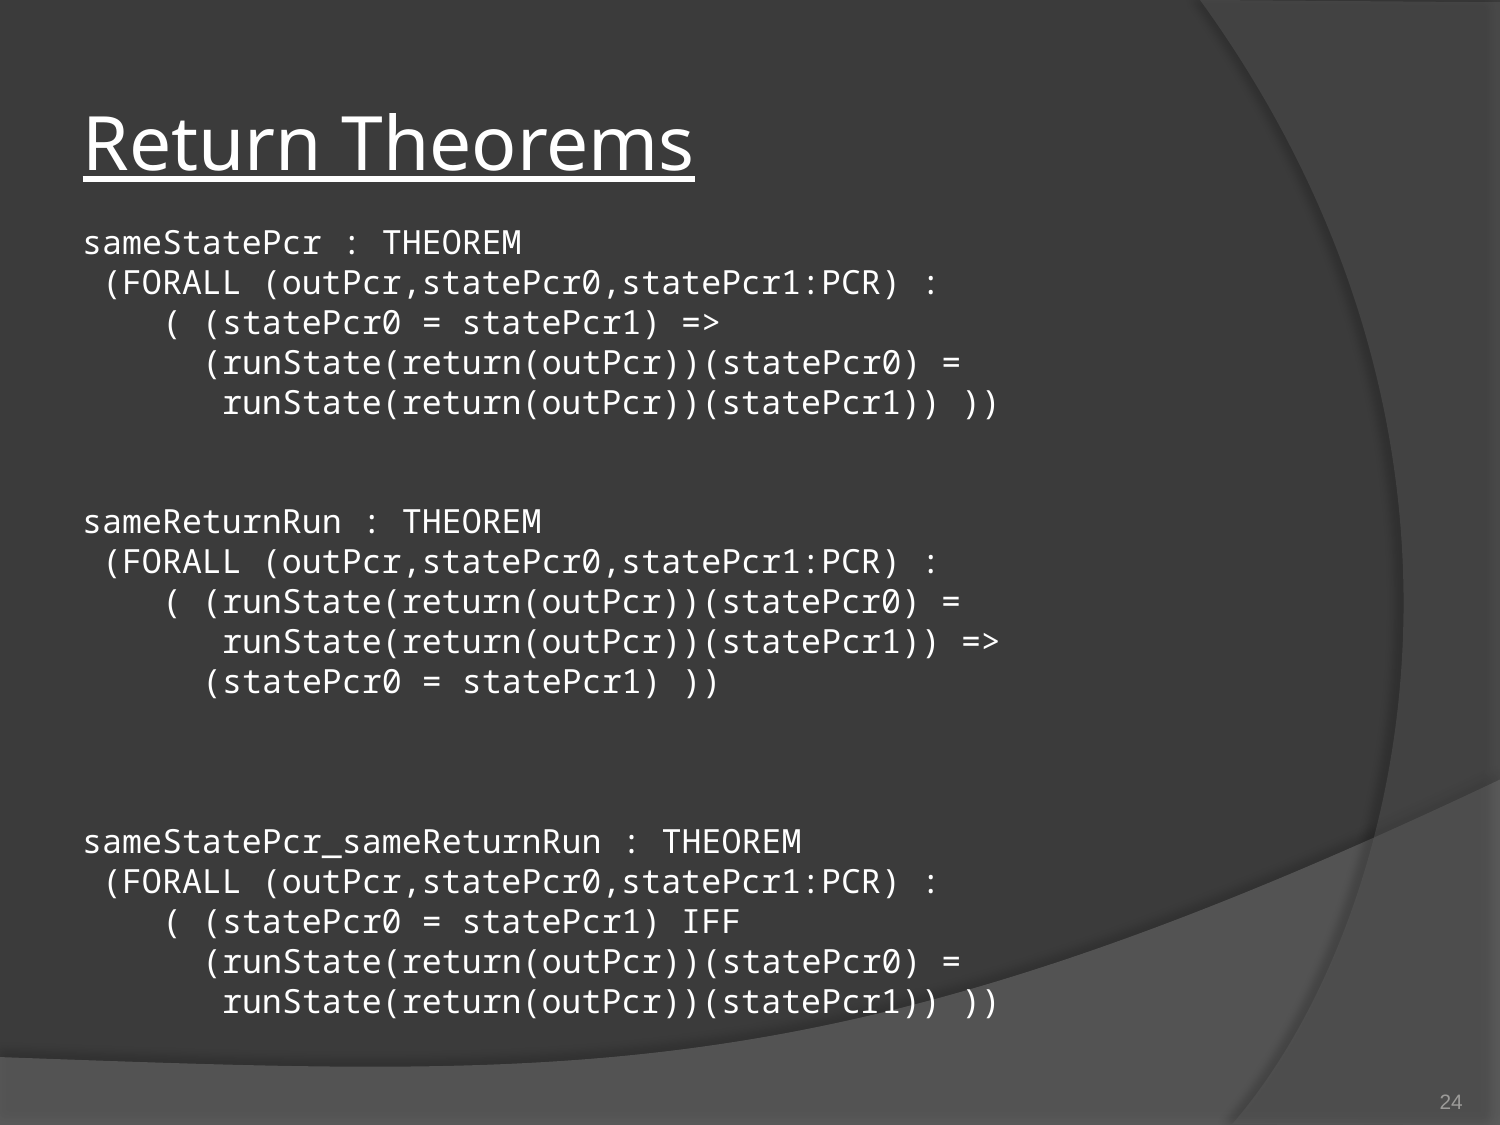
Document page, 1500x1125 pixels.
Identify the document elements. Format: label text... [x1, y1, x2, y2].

slide_number 24 [1337, 1053, 1463, 1114]
title Return Theorems [75, 46, 1300, 213]
text_box sameStatePcr : THEOREM (FORALL (outPcr,statePcr0,statePcr1:PCR) : ( (statePcr0 = statePcr1) => (runState(return(outPcr))(statePcr0) = runState(return(outPcr))(statePcr1)) )) sameReturnRun : THEOREM (FORALL (outPcr,statePcr0,statePcr1:PCR) : ( (runState(return(outPcr))(statePcr0) = runState(return(outPcr))(statePcr1)) => (statePcr0 = statePcr1) )) sameStatePcr_sameReturnRun : THEOREM (FORALL (outPcr,statePcr0,statePcr1:PCR) : ( (statePcr0 = statePcr1) IFF (runState(return(outPcr))(statePcr0) = runState(return(outPcr))(statePcr1)) )) [47, 213, 1481, 1022]
